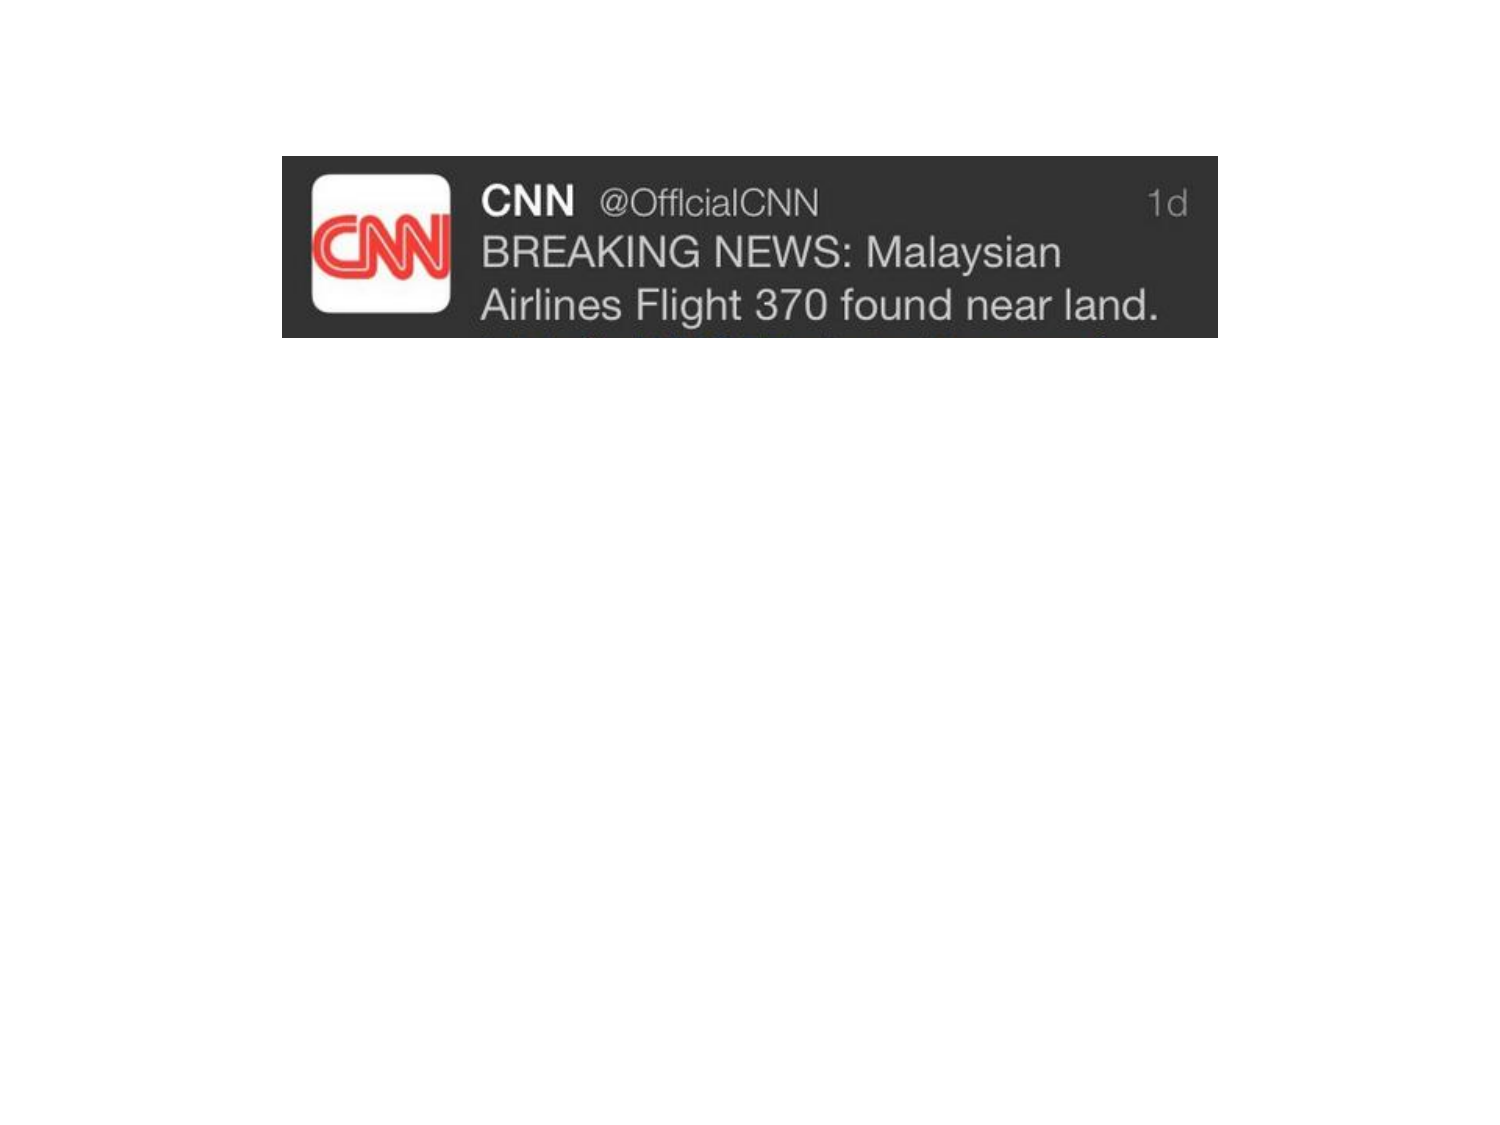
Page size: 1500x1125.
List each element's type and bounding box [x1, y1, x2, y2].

picture [281, 155, 1219, 338]
